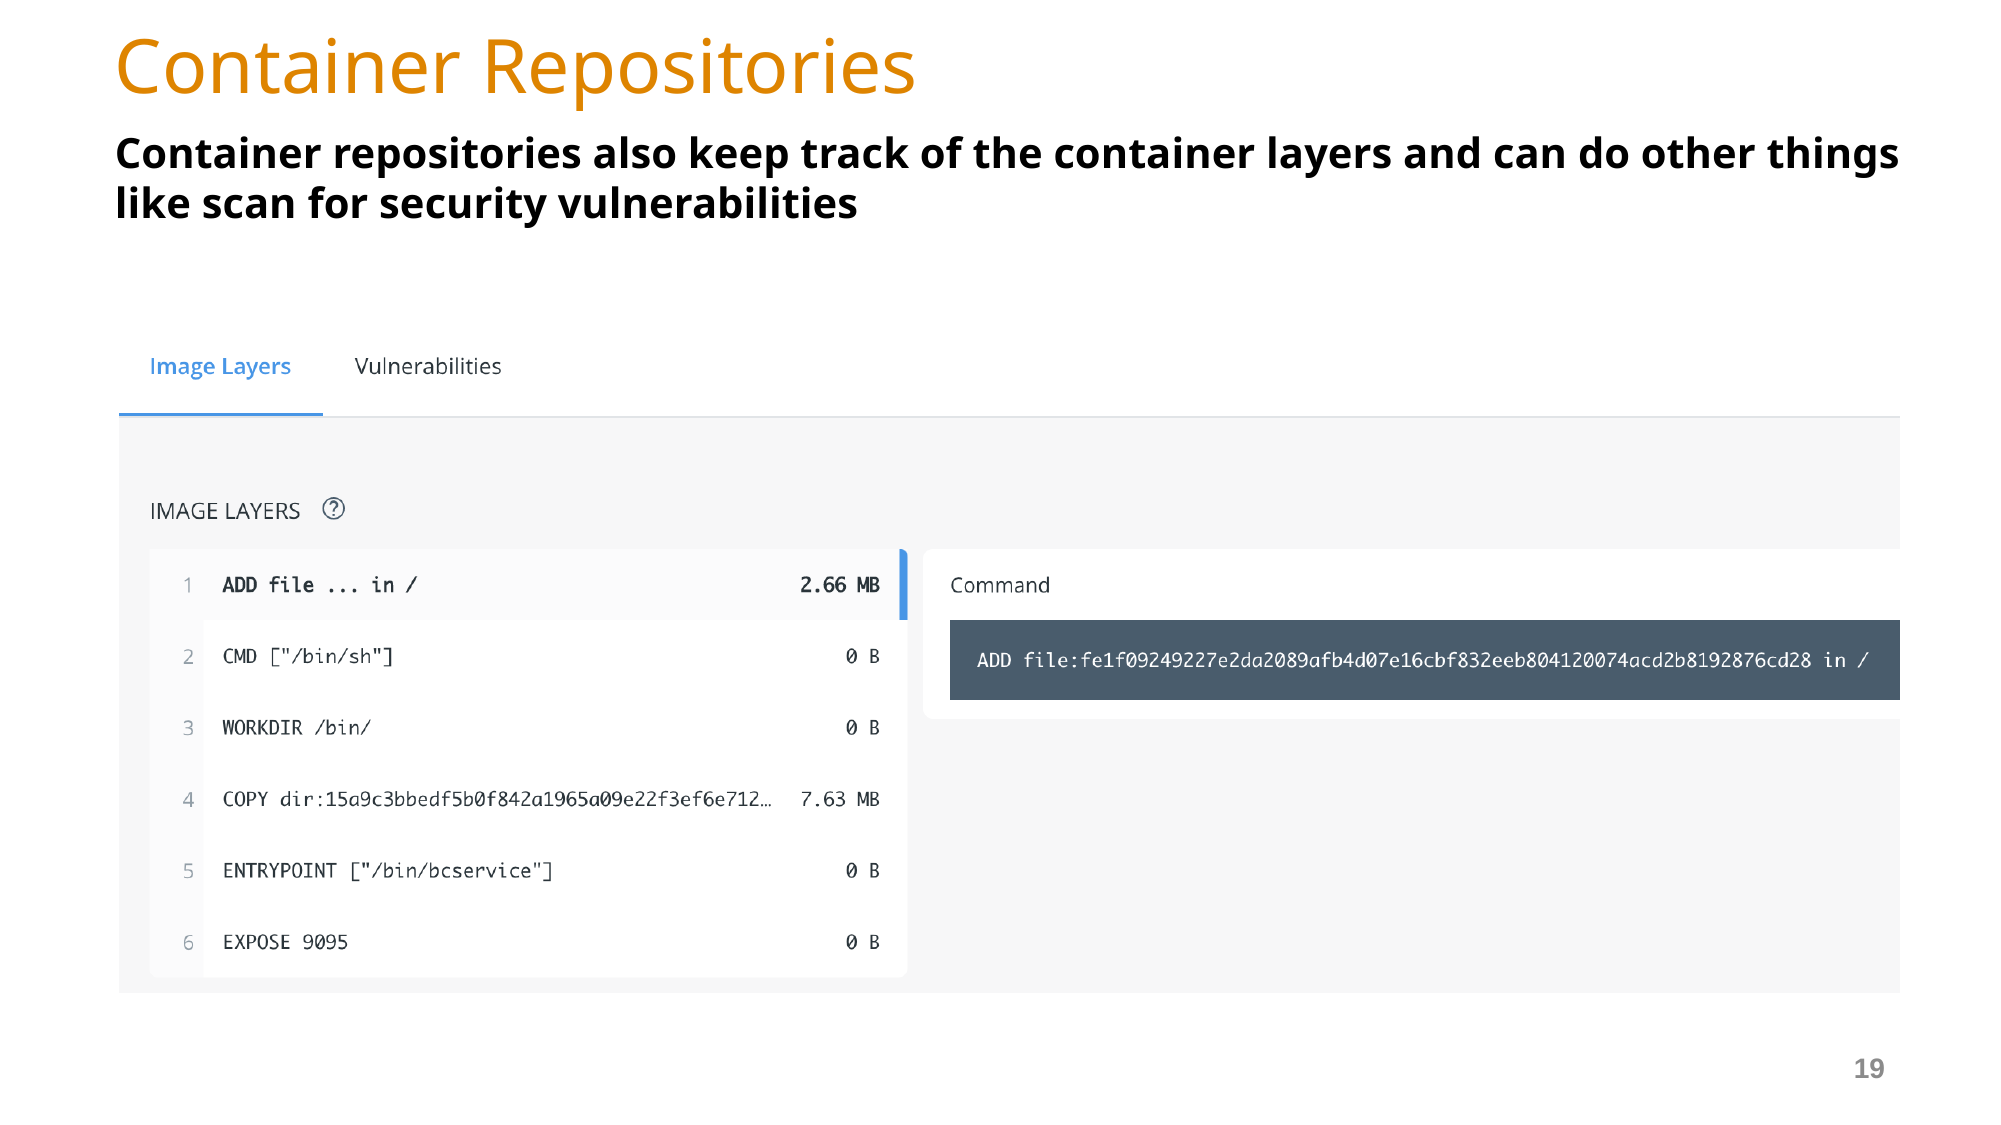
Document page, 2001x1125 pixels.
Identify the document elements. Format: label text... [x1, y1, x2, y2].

slide_number 19 [1433, 1039, 1900, 1100]
title Container Repositories [99, 5, 1900, 119]
text_box Container repositories also keep track of the container layers and can do other things like scan for security vulnerabilities [99, 119, 2000, 293]
picture [119, 342, 1901, 993]
